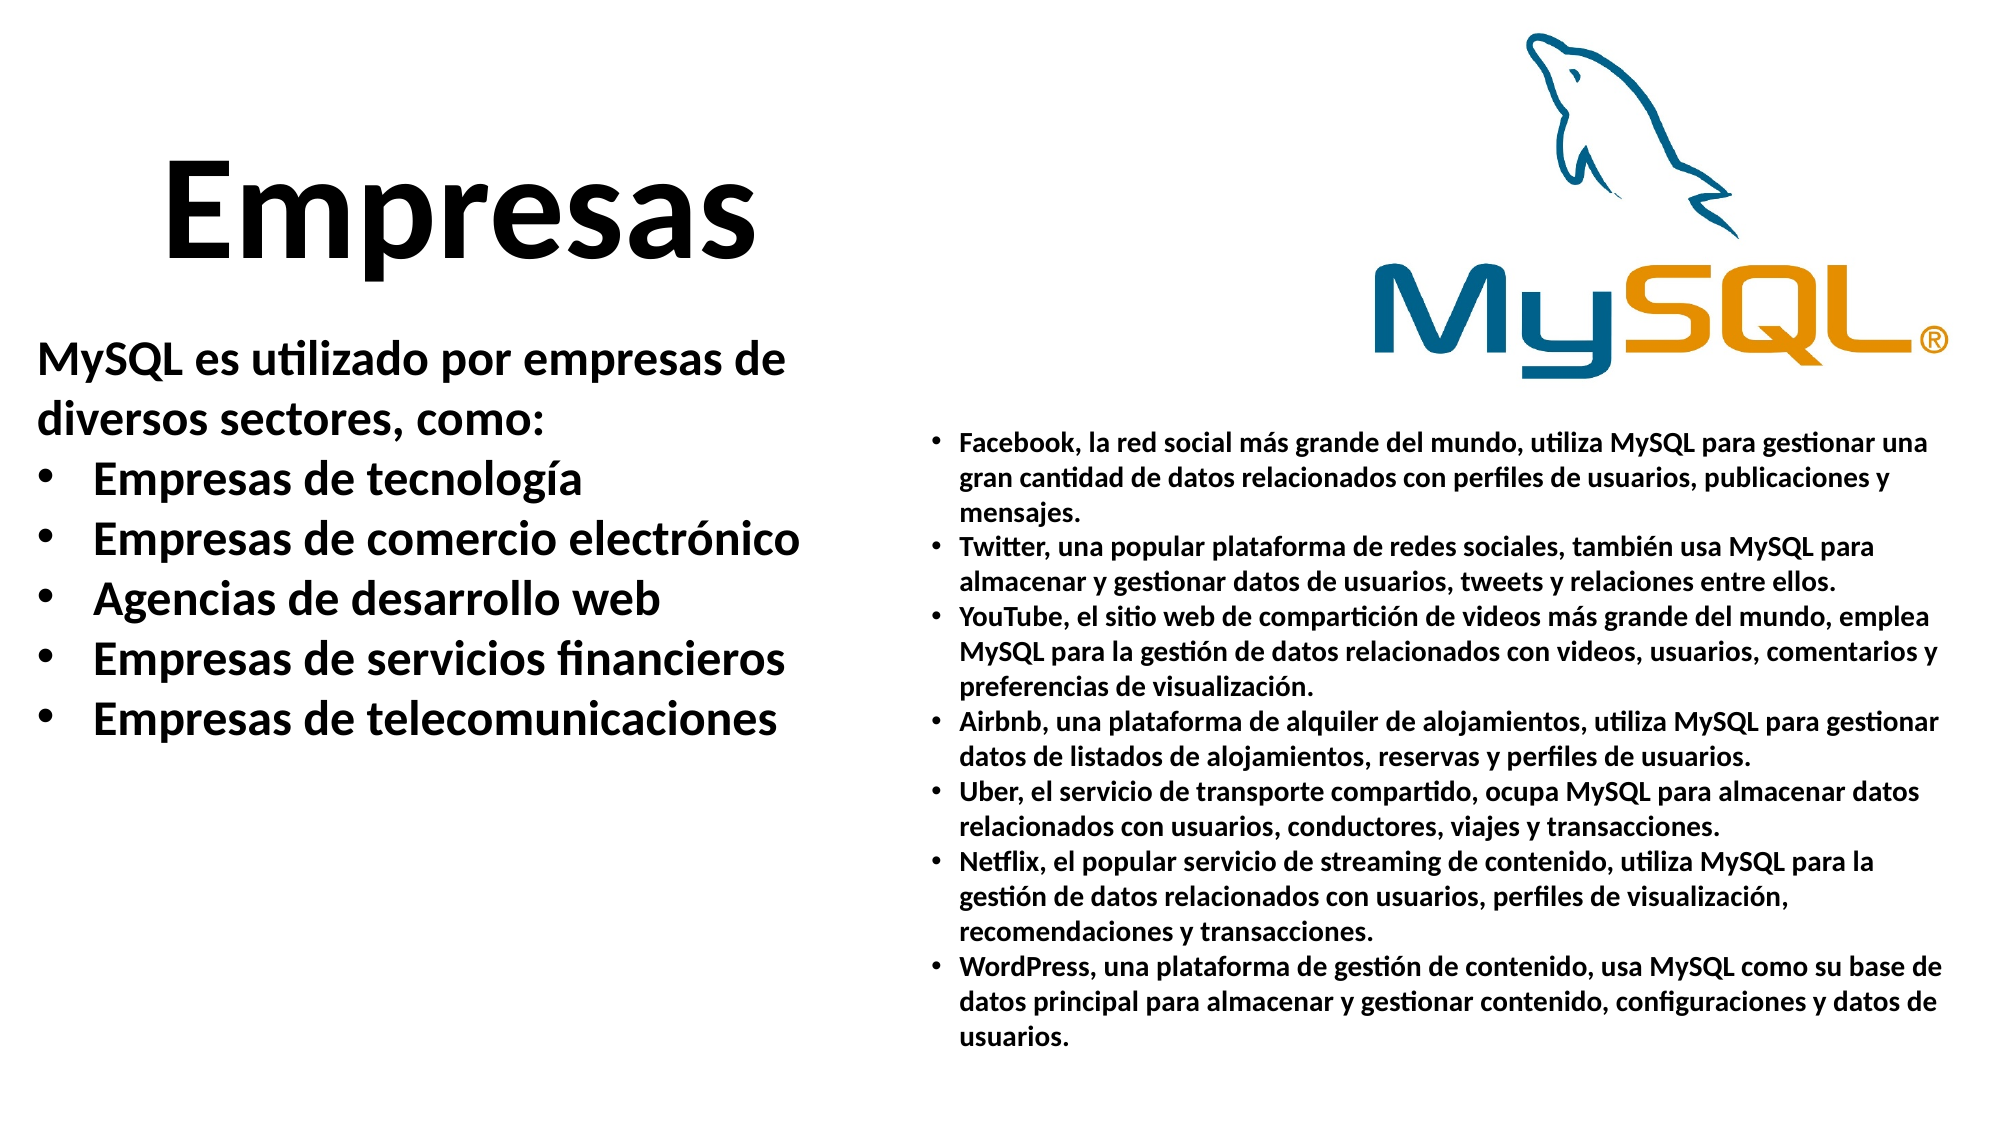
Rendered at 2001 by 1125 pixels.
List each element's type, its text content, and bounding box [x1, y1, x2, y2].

picture [1352, 16, 1968, 396]
text_box Facebook, la red social más grande del mundo, utiliza MySQL para gestionar una gran cantidad de datos relacionados con perfiles de usuarios, publicaciones y mensajes. Twitter, una popular plataforma de redes sociales, también usa MySQL para almacenar y gestionar datos de usuarios, tweets y relaciones entre ellos. YouTube, el sitio web de compartición de videos más grande del mundo, emplea MySQL para la gestión de datos relacionados con videos, usuarios, comentarios y preferencias de visualización. Airbnb, una plataforma de alquiler de alojamientos, utiliza MySQL para gestionar datos de listados de alojamientos, reservas y perfiles de usuarios. Uber, el servicio de transporte compartido, ocupa MySQL para almacenar datos relacionados con usuarios, conductores, viajes y transacciones. Netflix, el popular servicio de streaming de contenido, utiliza MySQL para la gestión de datos relacionados con usuarios, perfiles de visualización, recomendaciones y transacciones. WordPress, una plataforma de gestión de contenido, usa MySQL como su base de datos principal para almacenar y gestionar contenido, configuraciones y datos de usuarios. [916, 415, 1968, 1060]
text_box Empresas [147, 101, 1099, 297]
text_box MySQL es utilizado por empresas de diversos sectores, como: Empresas de tecnología Empresas de comercio electrónico Agencias de desarrollo web Empresas de servicios financieros Empresas de telecomunicaciones [22, 318, 846, 753]
